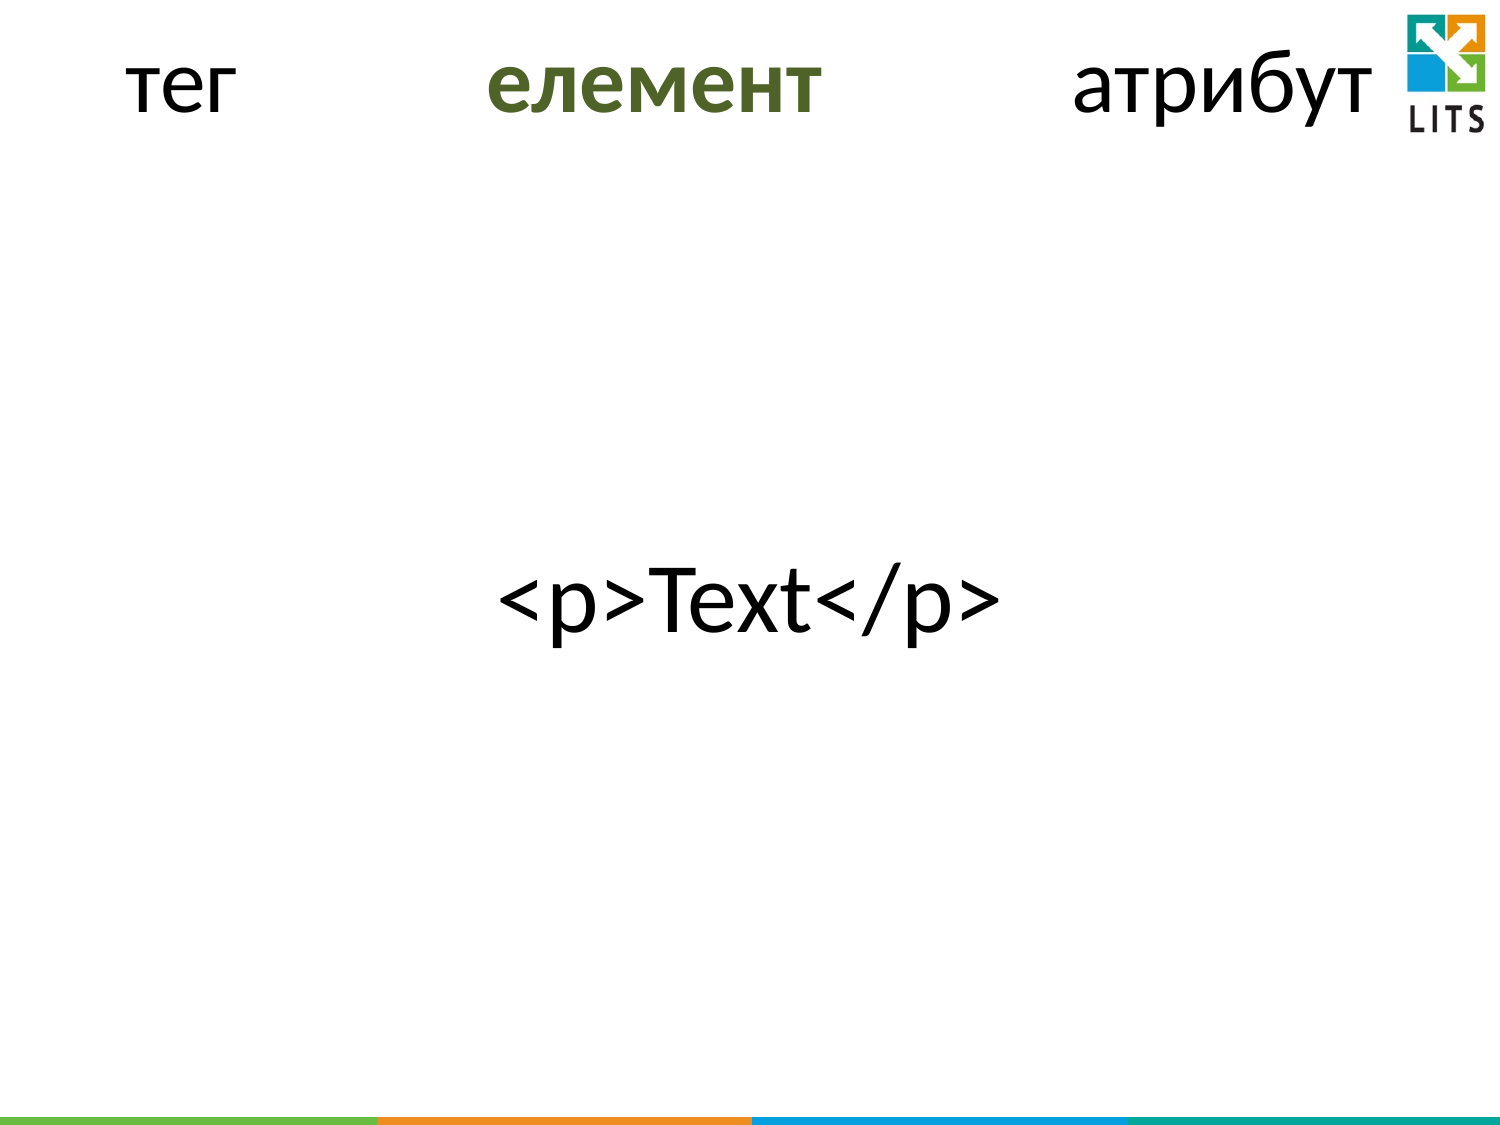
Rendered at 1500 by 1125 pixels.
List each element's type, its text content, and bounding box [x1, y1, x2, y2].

text_box <p>Text</p> [0, 525, 1500, 661]
picture [0, 1117, 751, 1125]
picture [1425, 11, 1489, 139]
picture [1129, 1117, 1500, 1125]
title тег елемент атрибут [75, 11, 1425, 141]
